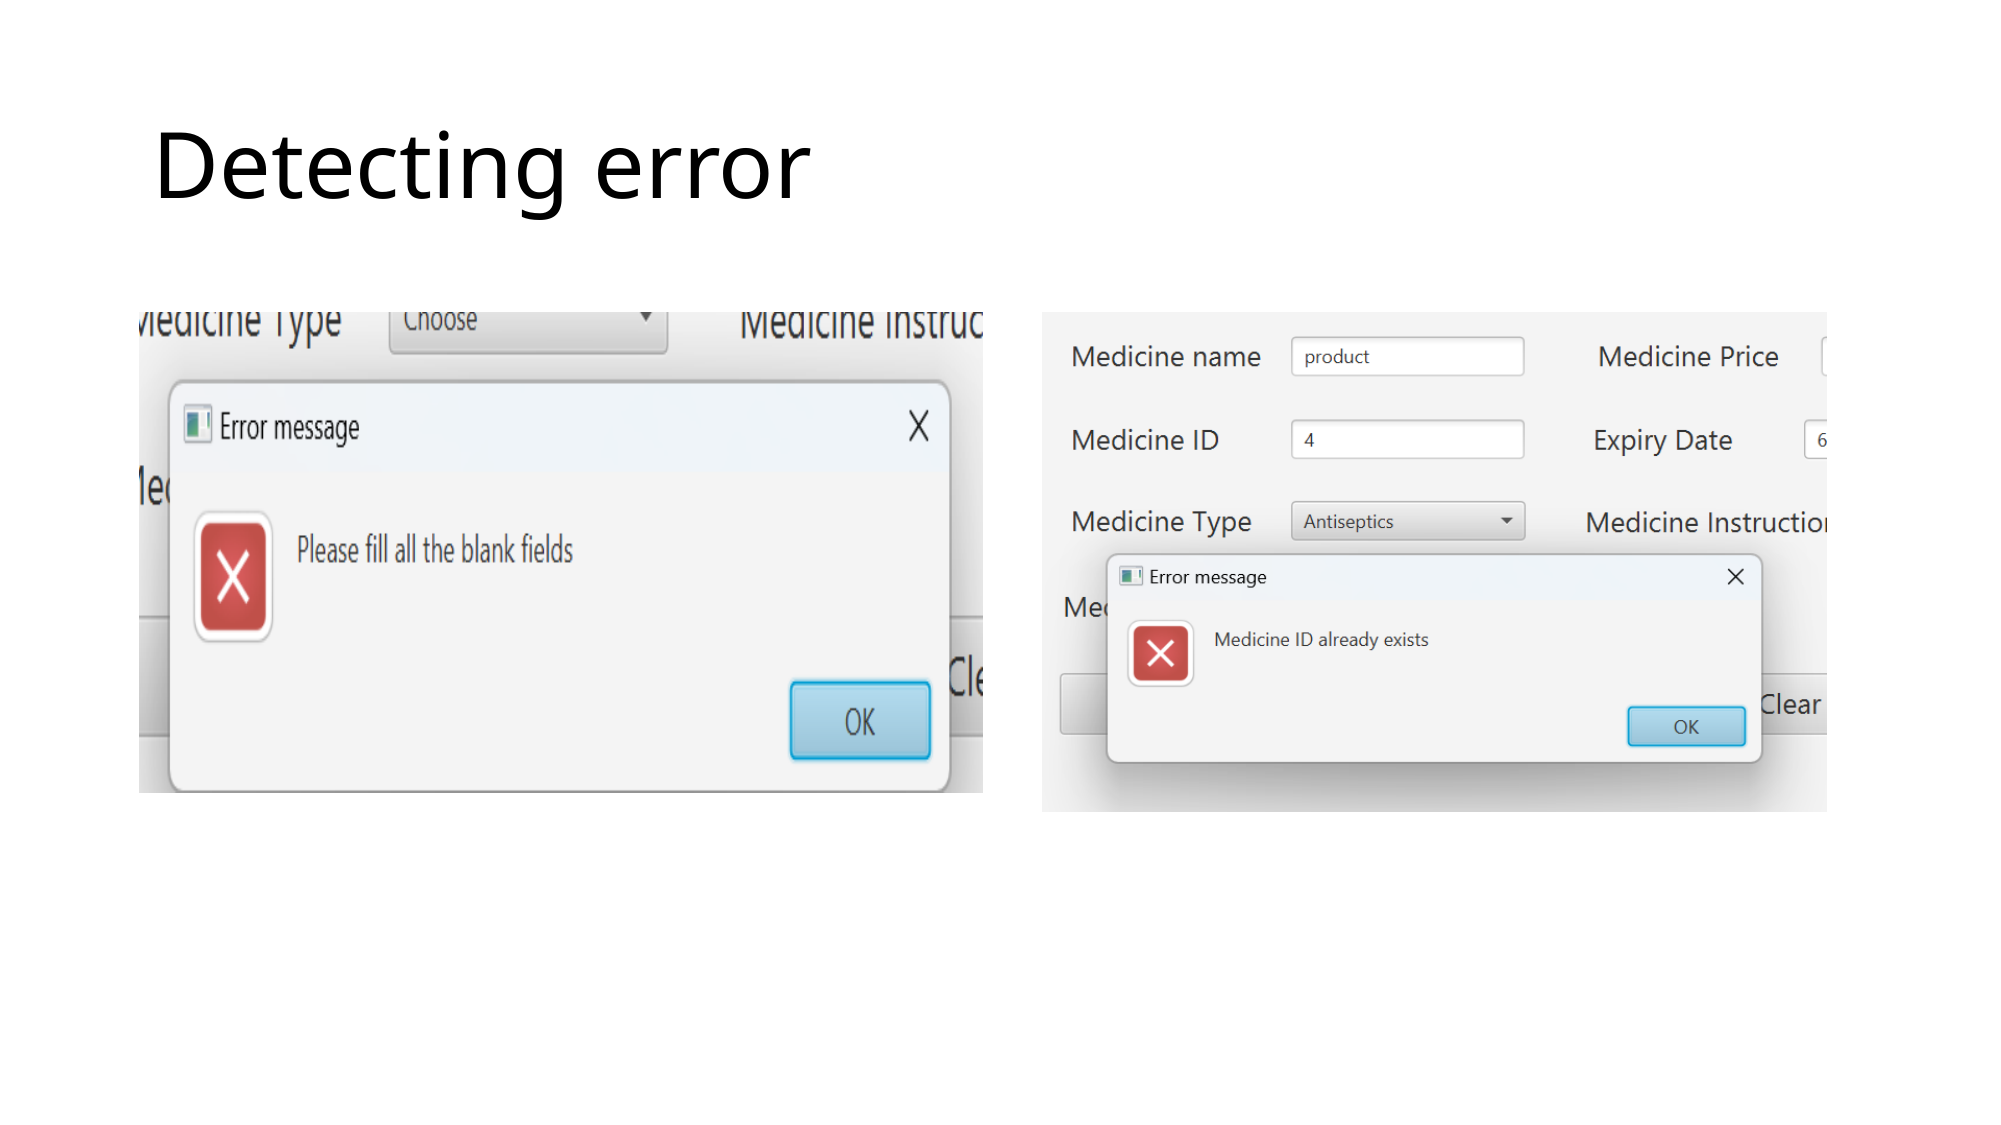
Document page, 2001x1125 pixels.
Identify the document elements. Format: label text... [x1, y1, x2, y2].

picture [1042, 312, 1827, 812]
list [139, 312, 983, 793]
title Detecting error [137, 59, 1863, 278]
